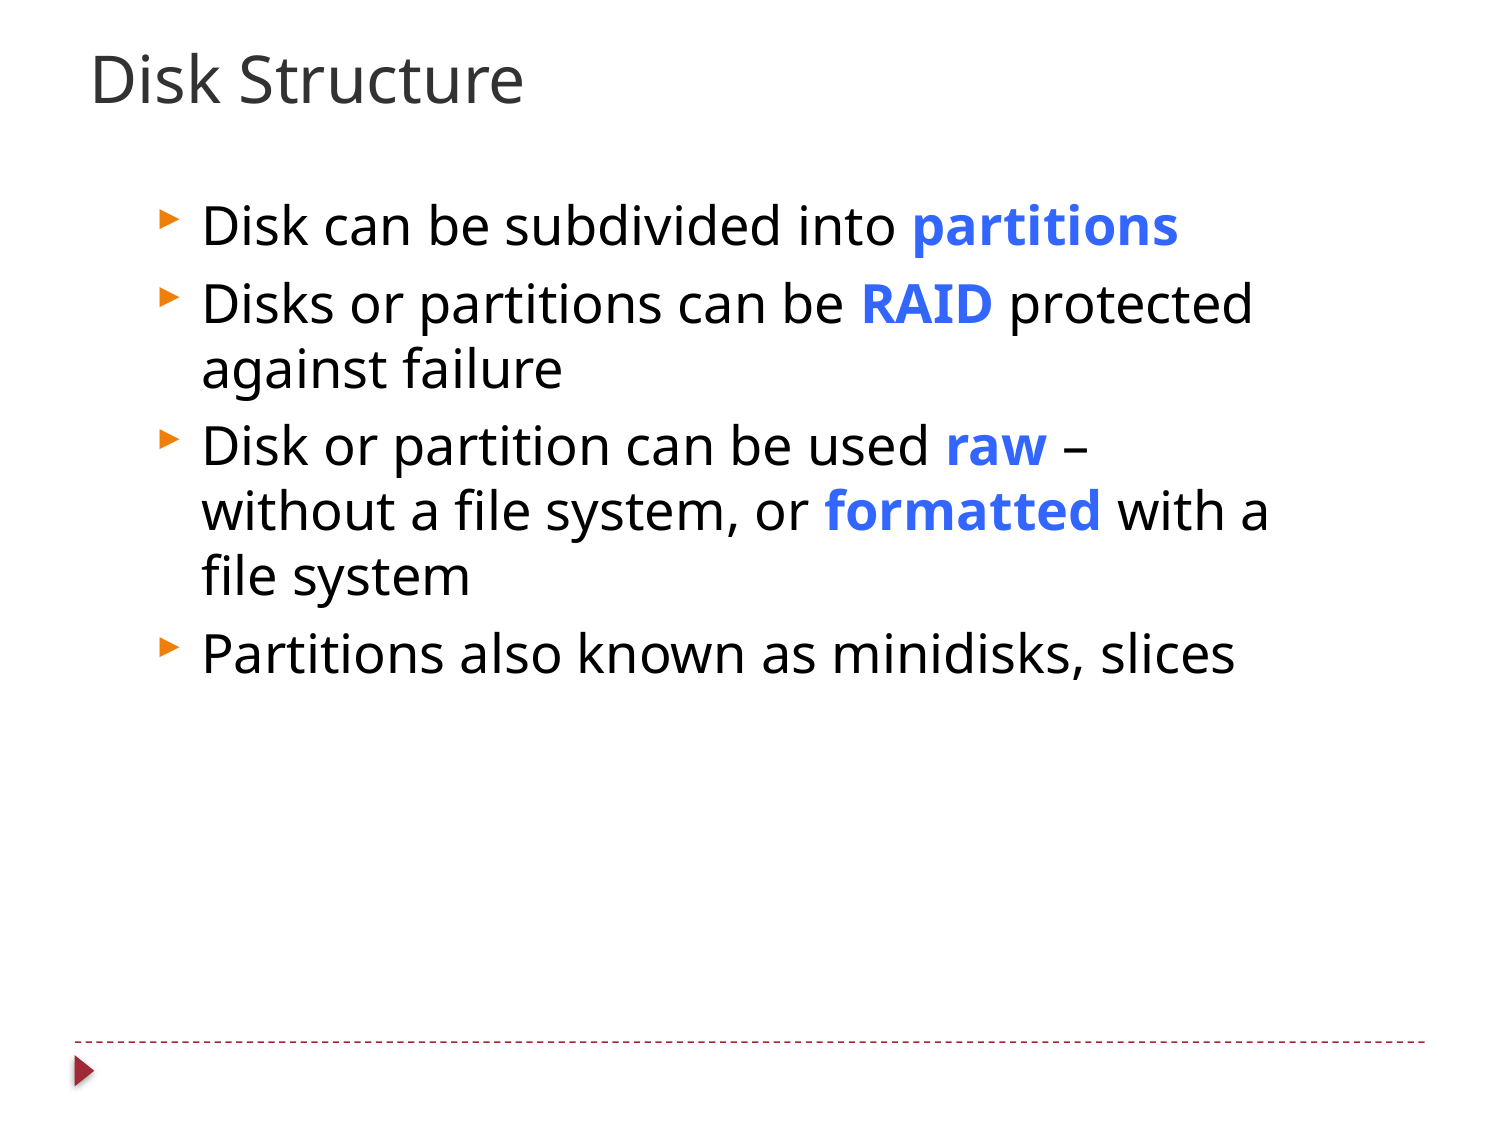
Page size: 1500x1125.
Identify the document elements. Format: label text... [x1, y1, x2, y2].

title Disk Structure [75, 29, 1425, 124]
list Disk can be subdivided into partitions Disks or partitions can be RAID protected against failure Disk or partition can be used raw – without a file system, or formatted with a file system Partitions also known as minidisks, slices [141, 183, 1297, 927]
